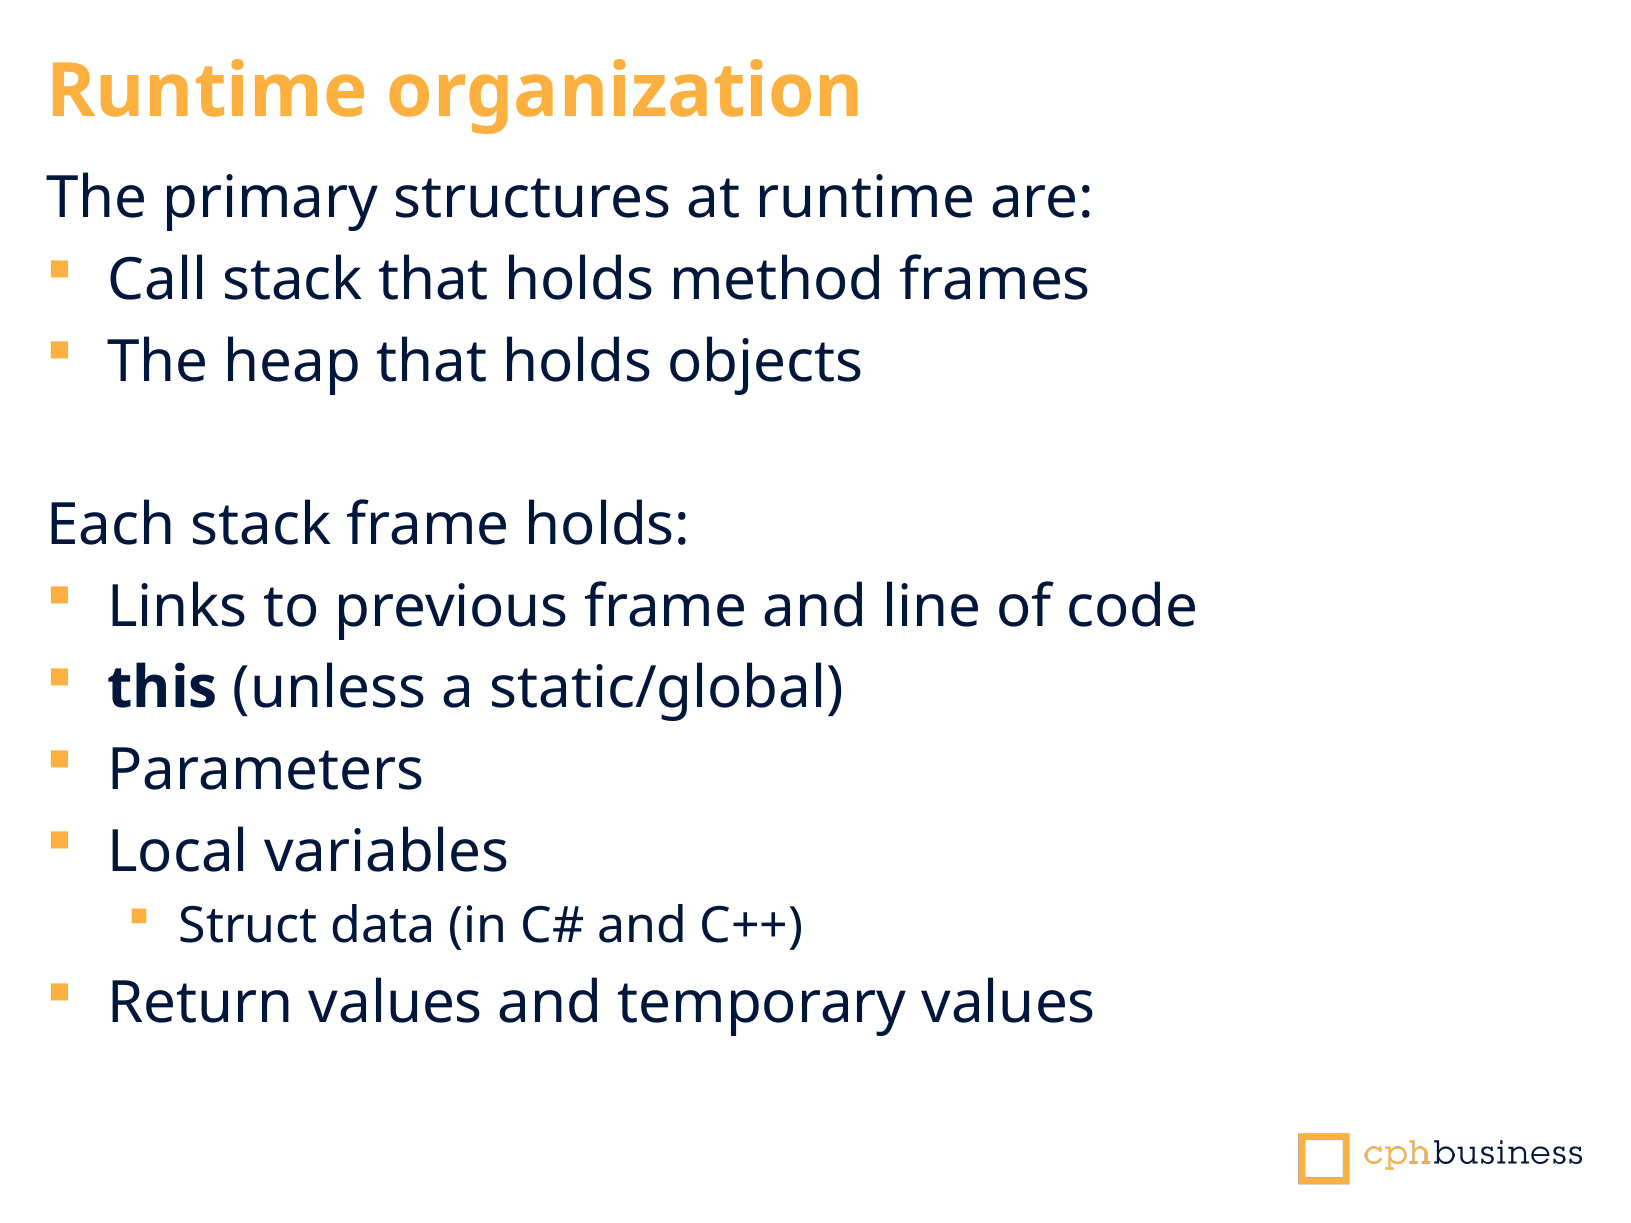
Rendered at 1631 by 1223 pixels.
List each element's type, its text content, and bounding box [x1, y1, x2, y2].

list Runtime organization [31, 33, 1607, 137]
list The primary structures at runtime are: Call stack that holds method frames The heap that holds objects Each stack frame holds: Links to previous frame and line of code this (unless a static/global) Parameters Local variables Struct data (in C# and C++) Return values and temporary values [31, 152, 1607, 1126]
picture [1247, 1082, 1631, 1223]
